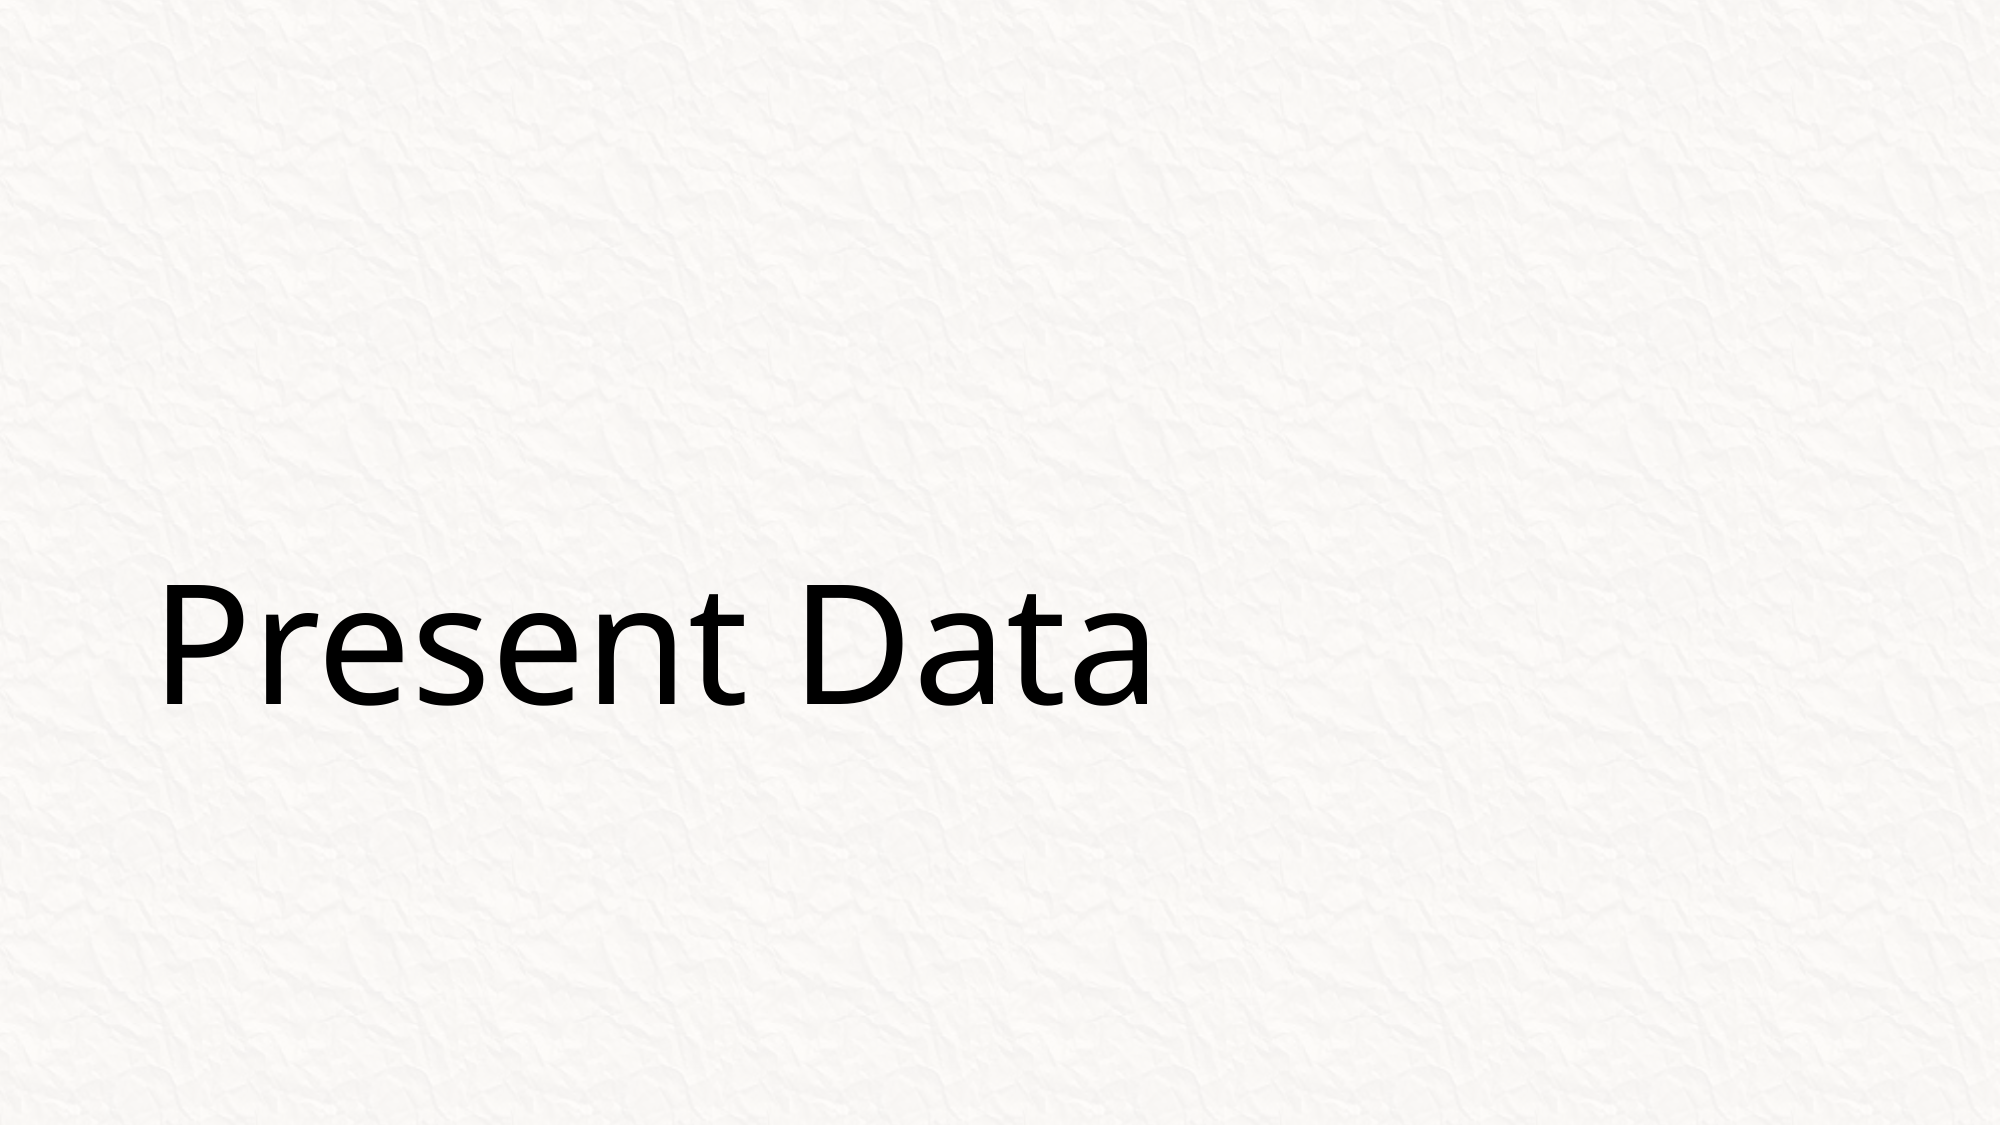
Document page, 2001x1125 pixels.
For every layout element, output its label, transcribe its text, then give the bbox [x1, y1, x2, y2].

title Present Data [136, 280, 1862, 749]
